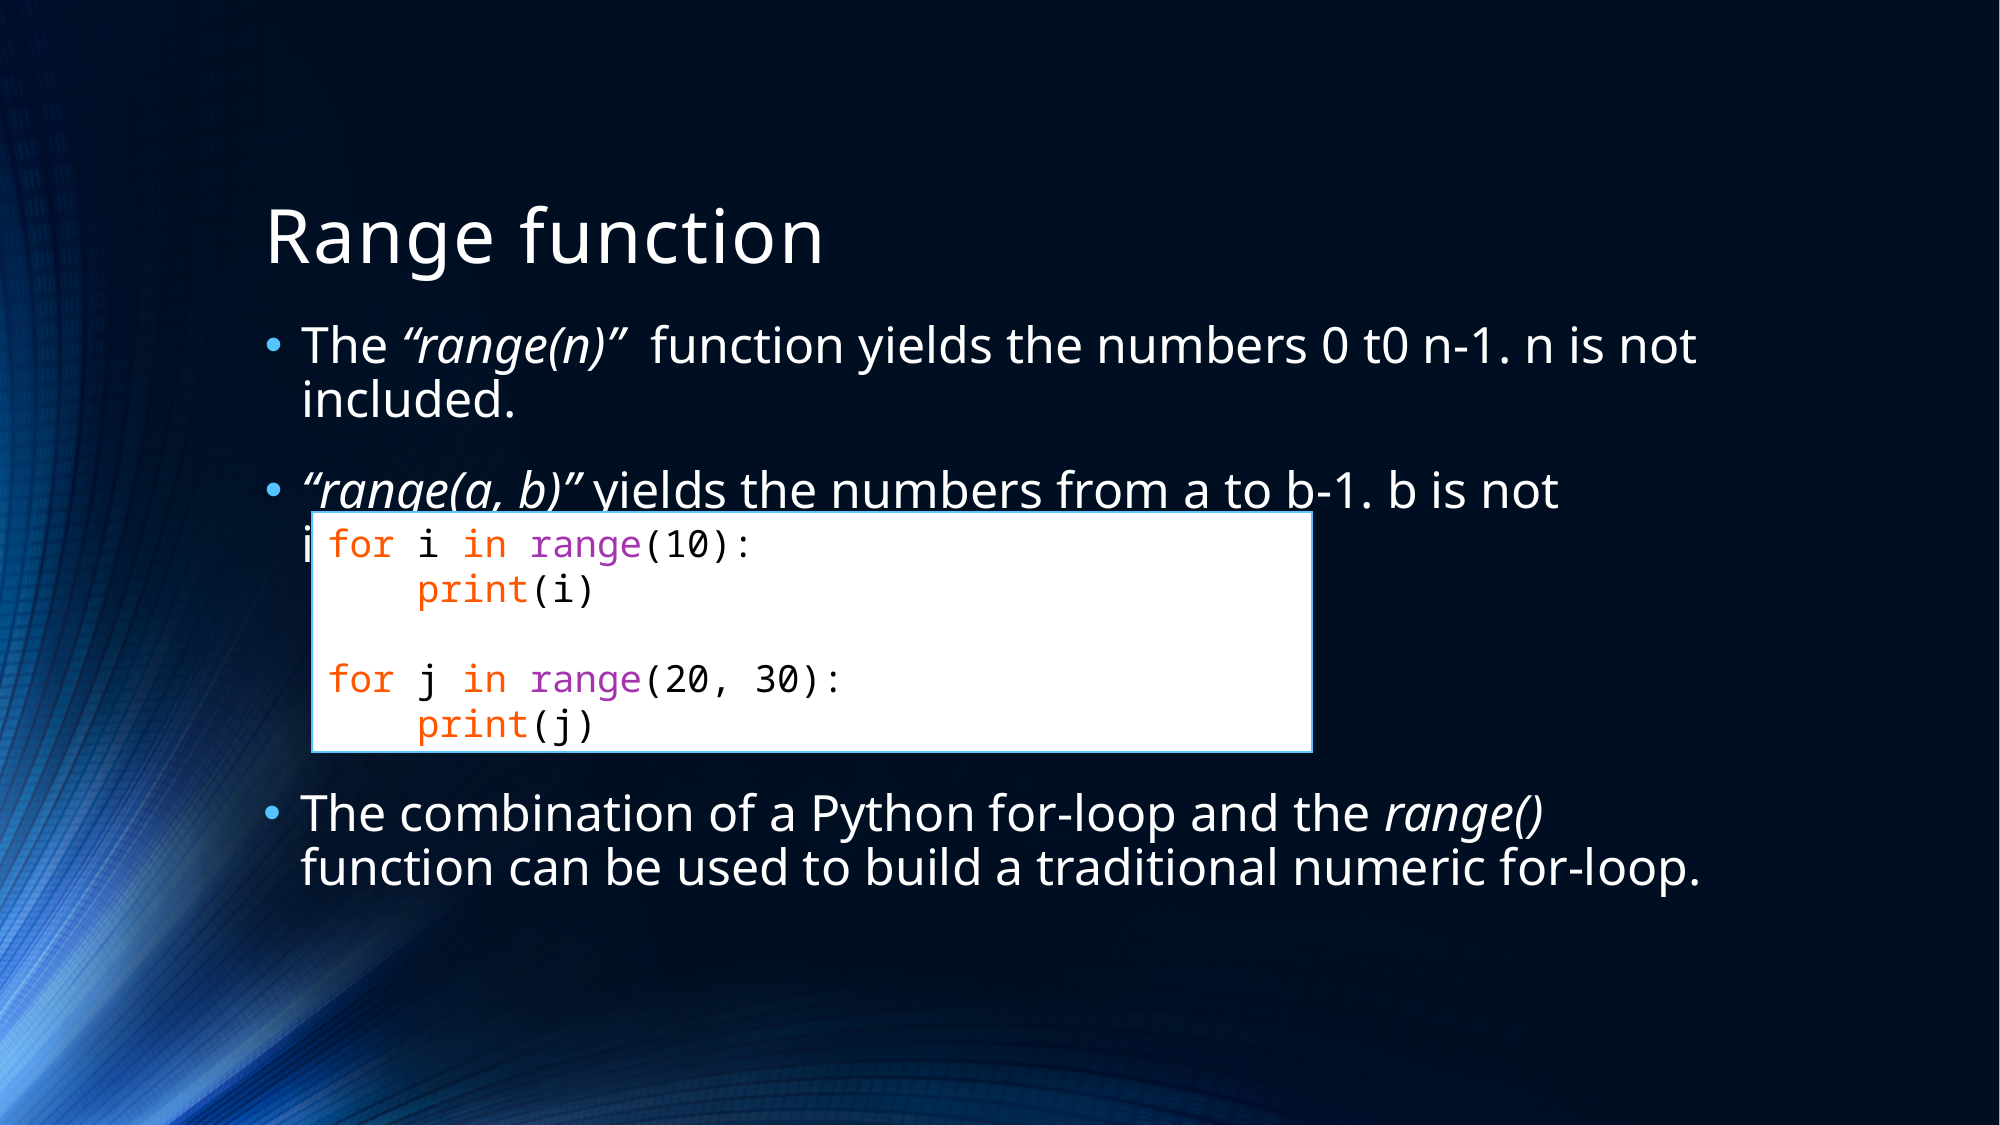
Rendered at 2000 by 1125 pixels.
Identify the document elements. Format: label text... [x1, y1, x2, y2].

text_box The combination of a Python for-loop and the range() function can be used to build a traditional numeric for-loop. [248, 780, 1747, 956]
list The “range(n)” function yields the numbers 0 t0 n-1. n is not included. “range(a, b)” yields the numbers from a to b-1. b is not included. [249, 312, 1749, 488]
title Range function [249, 62, 1750, 288]
text_box for i in range(10): print(i) for j in range(20, 30): print(j) [311, 511, 1313, 753]
picture [0, 0, 2000, 1125]
